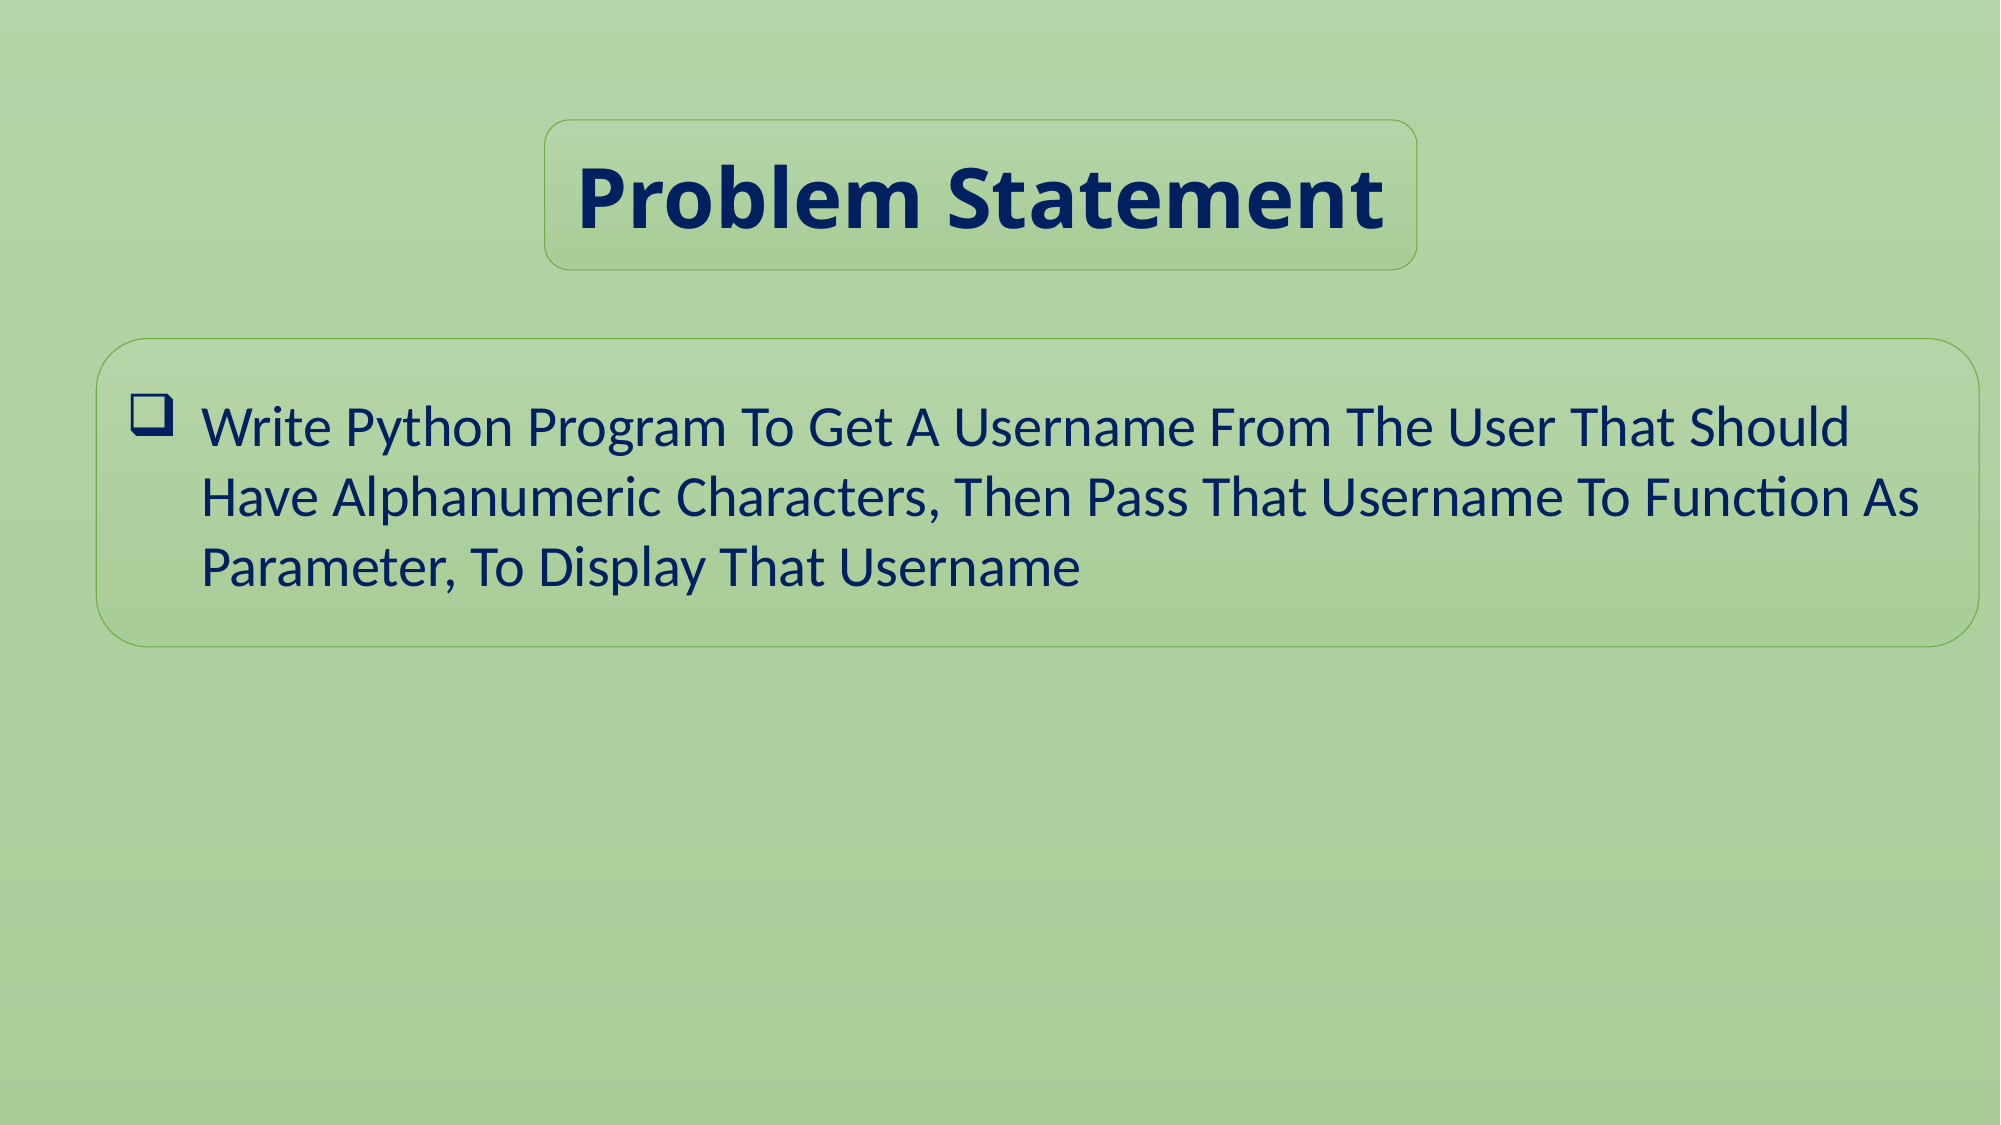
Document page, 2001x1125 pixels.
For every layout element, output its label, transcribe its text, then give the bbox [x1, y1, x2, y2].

text_box Problem Statement [544, 119, 1418, 271]
text_box Write Python Program To Get A Username From The User That Should Have Alphanumeric Characters, Then Pass That Username To Function As Parameter, To Display That Username [95, 338, 1980, 648]
